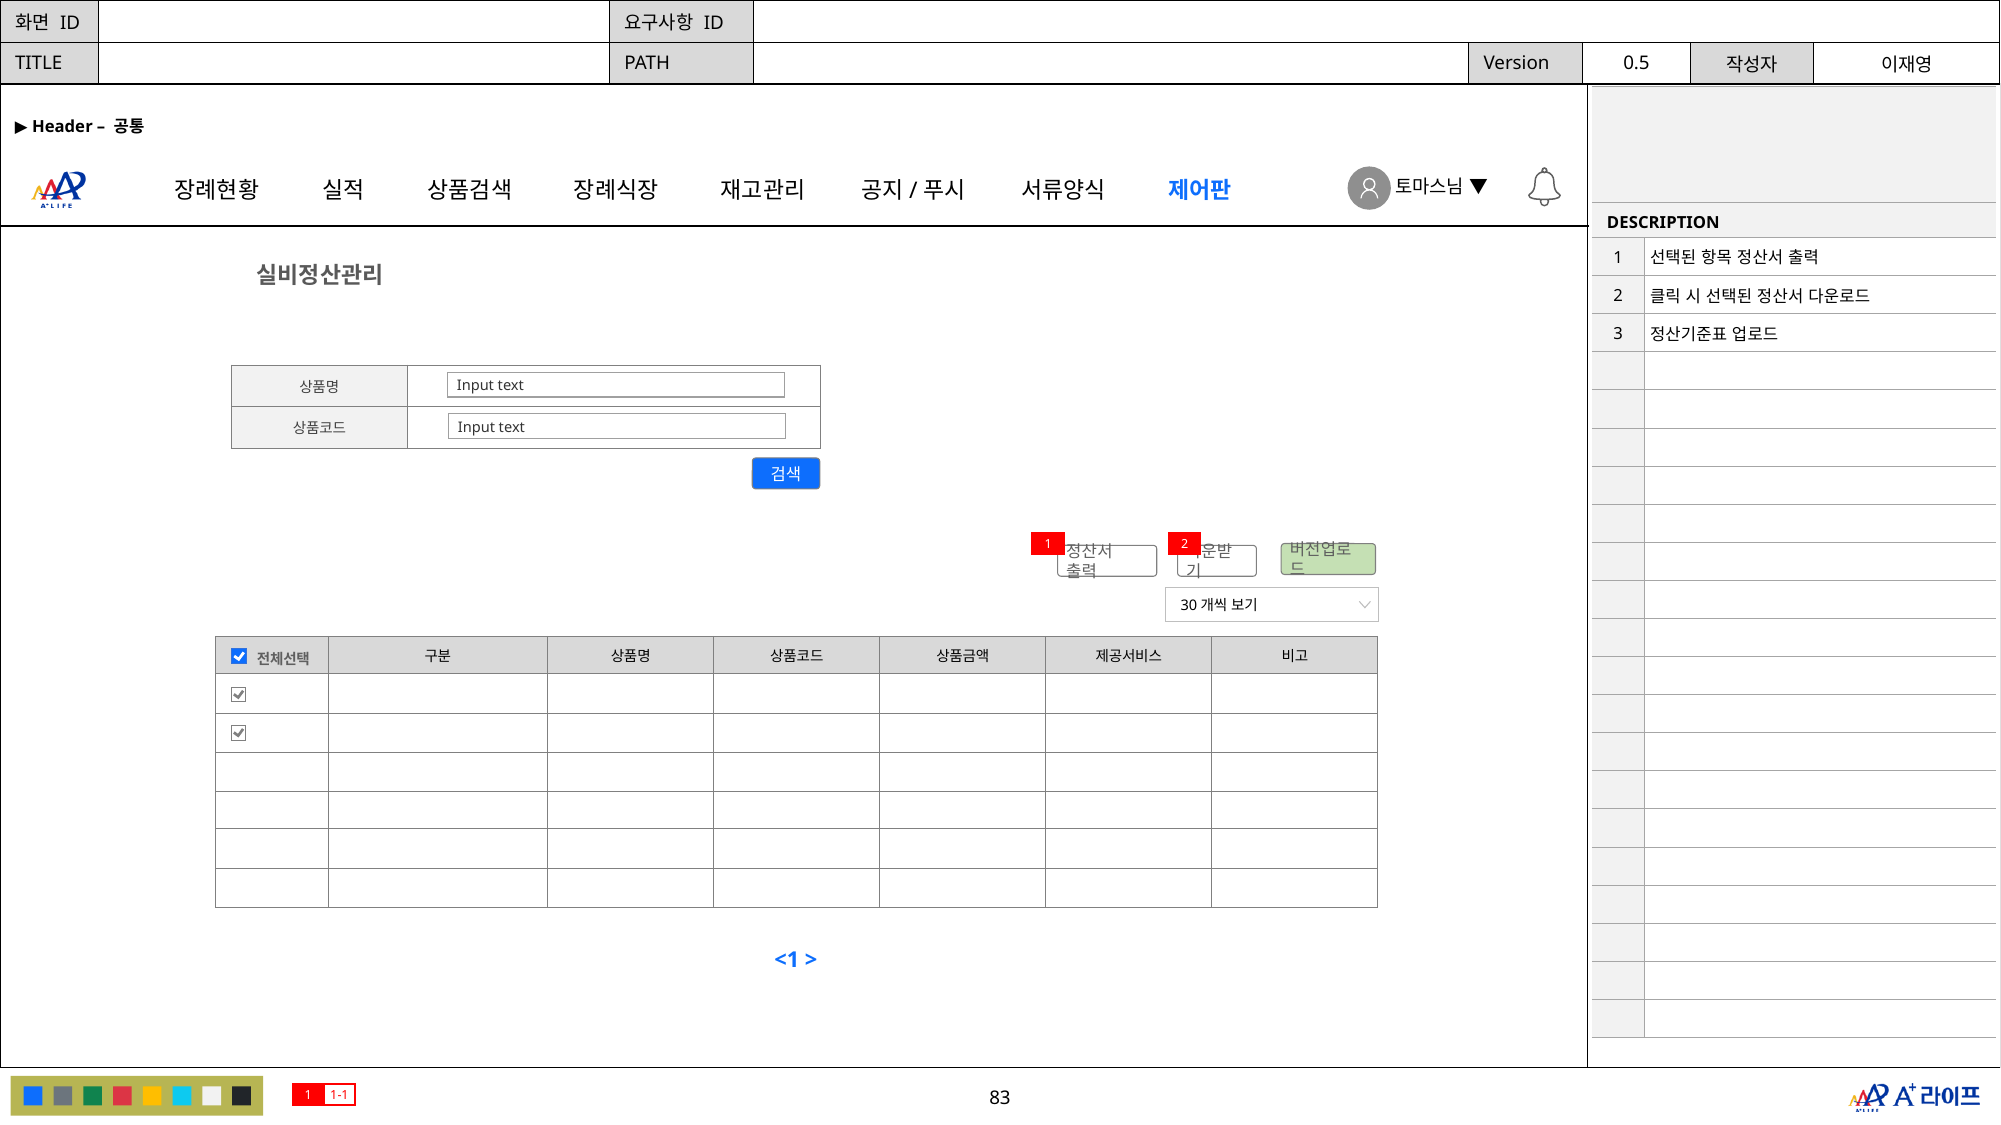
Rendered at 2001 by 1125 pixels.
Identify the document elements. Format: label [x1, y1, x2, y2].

table_cell [1645, 809, 1996, 847]
table_header [714, 637, 879, 673]
table_cell [1212, 674, 1377, 713]
table_cell [1645, 238, 1996, 275]
table_cell [1592, 390, 1644, 428]
table_cell [1592, 886, 1644, 923]
table_cell [1645, 962, 1996, 999]
table_cell [1592, 238, 1644, 275]
table_cell [1592, 276, 1644, 313]
table_cell [1592, 581, 1644, 618]
table_header [880, 637, 1045, 673]
text_box [1031, 532, 1158, 578]
table_cell [714, 674, 879, 713]
text_box [751, 456, 821, 490]
table_cell [548, 829, 713, 868]
table_cell [1645, 619, 1996, 656]
picture [1848, 1083, 1980, 1112]
table_cell [1645, 314, 1996, 351]
table_cell [714, 869, 879, 907]
table_cell [1212, 869, 1377, 907]
table_cell [408, 407, 820, 448]
table_cell [548, 792, 713, 828]
table_cell [1645, 276, 1996, 313]
table_cell [1645, 848, 1996, 885]
table_cell [1212, 792, 1377, 828]
table_cell [1592, 203, 1996, 237]
text_box [292, 1083, 356, 1106]
table_cell [329, 792, 547, 828]
table_header [1046, 637, 1211, 673]
text_box [231, 717, 254, 748]
text_box [559, 168, 674, 211]
table_cell [548, 753, 713, 791]
table_cell [880, 829, 1045, 868]
table_cell [1592, 733, 1644, 770]
table_cell [1046, 829, 1211, 868]
table_header [216, 637, 328, 673]
text_box [159, 168, 275, 211]
table_cell [1592, 657, 1644, 694]
text_box [1347, 166, 1503, 210]
table_cell [329, 714, 547, 752]
table_cell [1592, 619, 1644, 656]
table_cell [1645, 733, 1996, 770]
table_cell [1592, 314, 1644, 351]
text_box [241, 253, 399, 296]
text_box [231, 646, 313, 667]
picture [27, 166, 91, 211]
text_box [1168, 532, 1258, 578]
table_cell [1592, 467, 1644, 504]
text_box [1006, 168, 1121, 211]
table_cell [1645, 1000, 1996, 1037]
table_cell [880, 792, 1045, 828]
text_box [846, 168, 981, 211]
table_cell [1212, 829, 1377, 868]
table_header [1212, 637, 1377, 673]
table_cell [329, 829, 547, 868]
table_cell [714, 792, 879, 828]
table_cell [1645, 429, 1996, 466]
table_cell [1592, 1000, 1644, 1037]
table_cell [548, 714, 713, 752]
table_cell [1592, 543, 1644, 580]
text_box [0, 108, 286, 144]
table_header [232, 366, 407, 406]
table_cell [548, 869, 713, 907]
table_cell [880, 714, 1045, 752]
table_header [1592, 87, 1996, 202]
table_cell [216, 714, 328, 752]
table_cell [714, 753, 879, 791]
table_header [408, 366, 820, 406]
table_cell [1645, 771, 1996, 808]
table_cell [1645, 352, 1996, 389]
table_cell [1046, 753, 1211, 791]
table_cell [1592, 429, 1644, 466]
table_header [329, 637, 547, 673]
table_cell [216, 753, 328, 791]
text_box [447, 372, 785, 397]
table_cell [714, 714, 879, 752]
table_cell [1645, 657, 1996, 694]
text_box [448, 413, 786, 439]
text_box [412, 168, 528, 211]
table_cell [1645, 467, 1996, 504]
table_cell [1592, 809, 1644, 847]
table_cell [216, 869, 328, 907]
table_cell [1592, 924, 1644, 961]
table_cell [1645, 581, 1996, 618]
table_cell [1592, 848, 1644, 885]
table_cell [1645, 505, 1996, 542]
table_cell [1046, 674, 1211, 713]
table_cell [1645, 695, 1996, 732]
text_box [759, 938, 850, 980]
table_cell [216, 792, 328, 828]
text_box [1528, 167, 1561, 207]
table_cell [880, 753, 1045, 791]
table_cell [880, 674, 1045, 713]
table_cell [329, 674, 547, 713]
table_cell [216, 674, 328, 713]
table_cell [216, 829, 328, 868]
table_cell [1212, 714, 1377, 752]
table_cell [548, 674, 713, 713]
table_header [548, 637, 713, 673]
table_cell [232, 407, 407, 448]
table_cell [1645, 924, 1996, 961]
table_cell [1645, 886, 1996, 923]
text_box [705, 168, 821, 211]
table_cell [1592, 962, 1644, 999]
table_cell [1046, 792, 1211, 828]
table_cell [1645, 390, 1996, 428]
table_cell [1592, 695, 1644, 732]
table_cell [1046, 714, 1211, 752]
table_cell [880, 869, 1045, 907]
table_cell [1592, 352, 1644, 389]
text_box [1280, 542, 1377, 576]
table_cell [714, 829, 879, 868]
table_cell [329, 869, 547, 907]
text_box [1165, 587, 1379, 622]
text_box [231, 679, 254, 710]
table_cell [1046, 869, 1211, 907]
table_cell [1645, 543, 1996, 580]
table_cell [1592, 771, 1644, 808]
table_cell [1212, 753, 1377, 791]
table_cell [1592, 505, 1644, 542]
table_cell [329, 753, 547, 791]
text_box [1153, 168, 1247, 211]
text_box [307, 168, 380, 211]
